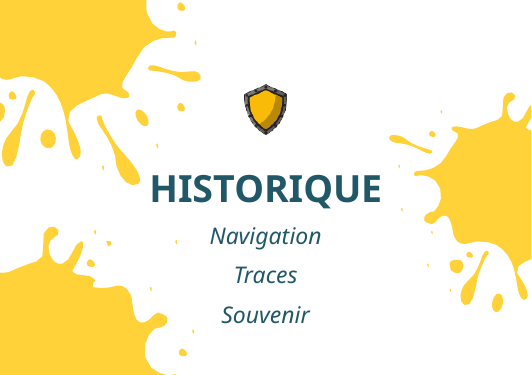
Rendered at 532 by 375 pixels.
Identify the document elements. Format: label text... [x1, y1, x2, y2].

text_box [178, 348, 187, 357]
text_box HISTORIQUE [134, 157, 389, 217]
text_box Souvenir [206, 293, 325, 336]
picture [244, 84, 287, 135]
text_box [389, 92, 532, 313]
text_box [0, 0, 201, 186]
text_box Traces [218, 253, 313, 293]
text_box [0, 226, 168, 375]
text_box Navigation [194, 213, 337, 257]
